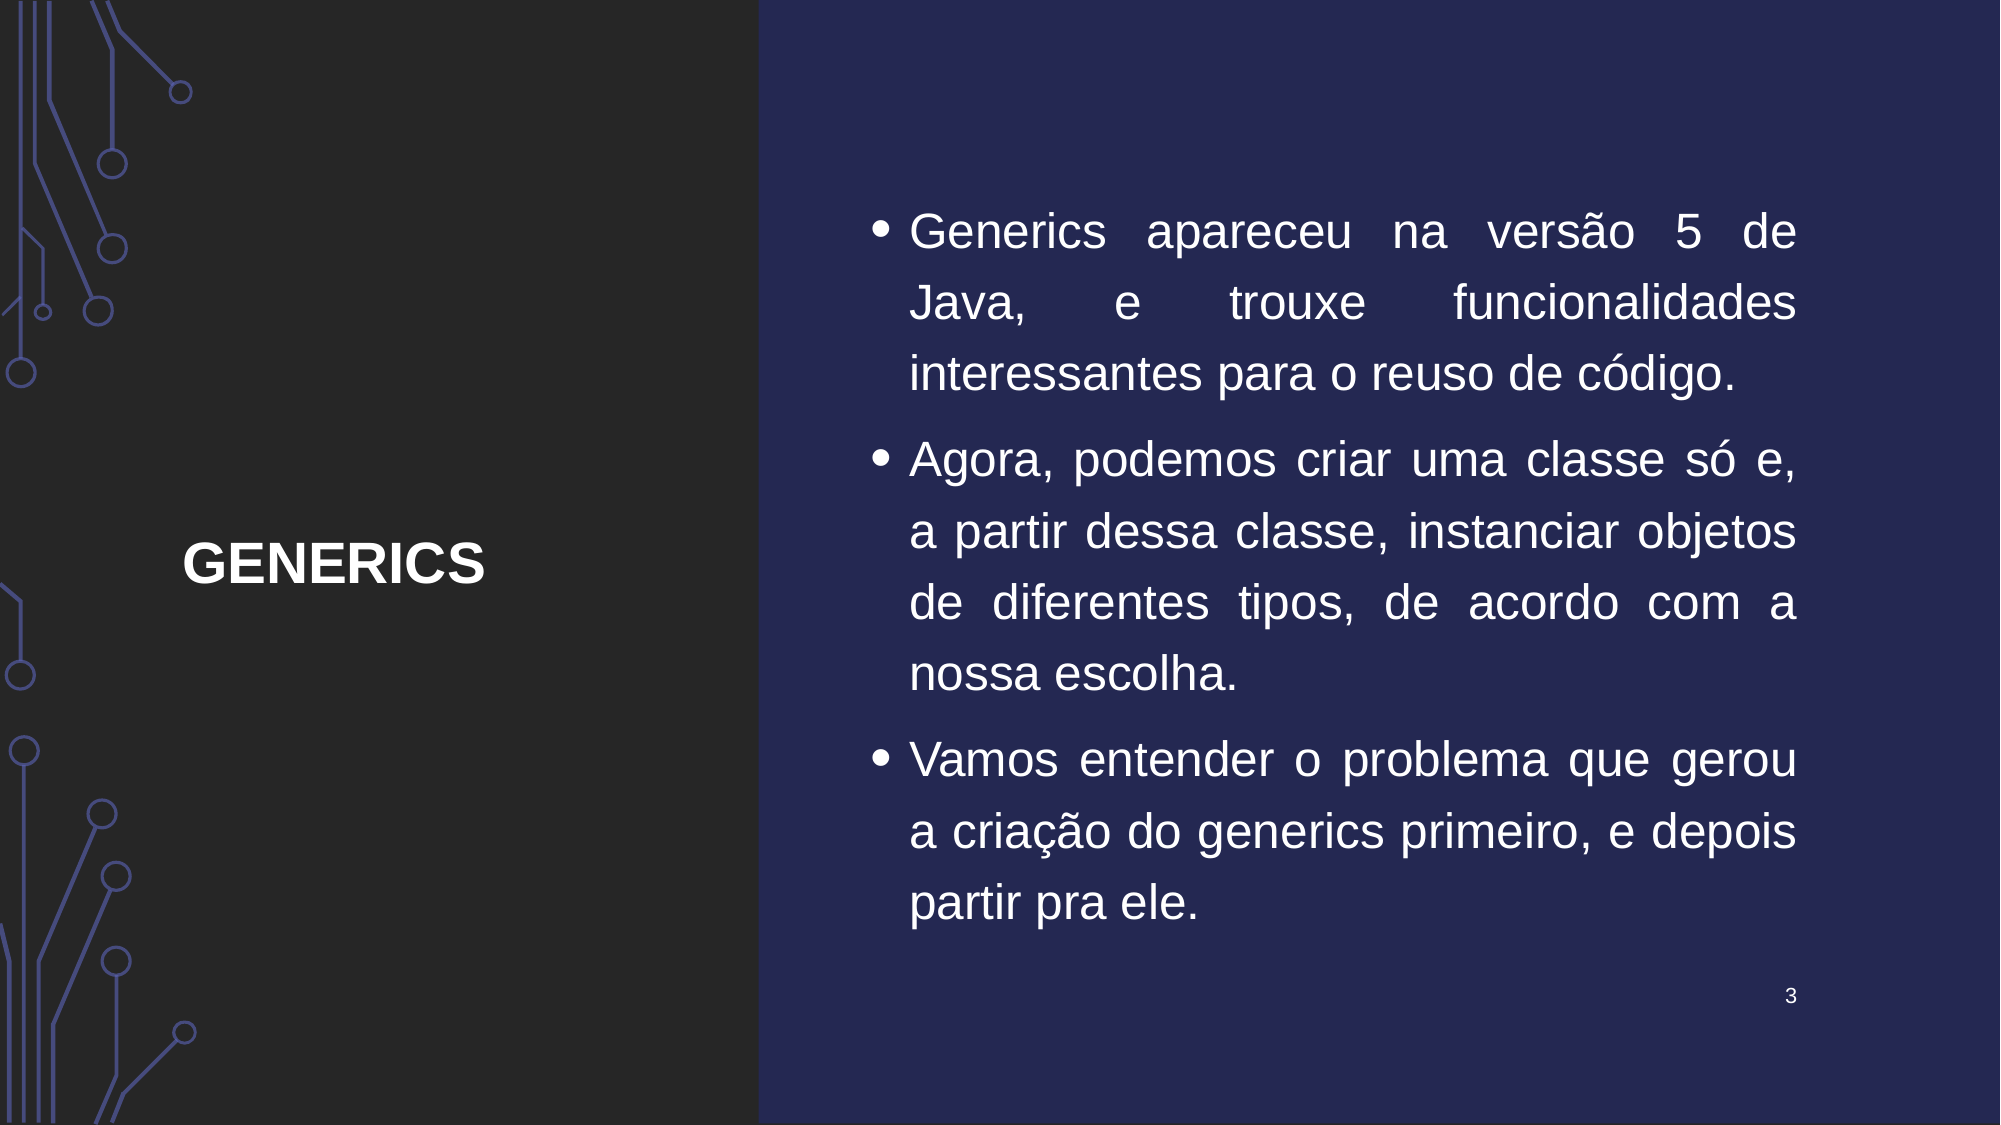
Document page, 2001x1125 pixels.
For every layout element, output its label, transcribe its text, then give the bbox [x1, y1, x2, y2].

text_box [199, 0, 2000, 1125]
list Generics apareceu na versão 5 de Java, e trouxe funcionalidades interessantes para o reuso de código. Agora, podemos criar uma classe só e, a partir dessa classe, instanciar objetos de diferentes tipos, de acordo com a nossa escolha. Vamos entender o problema que gerou a criação do generics primeiro, e depois partir pra ele. [855, 179, 1813, 950]
text_box [758, 0, 2000, 1124]
title generics [199, 179, 670, 950]
slide_number 3 [1685, 965, 1813, 1025]
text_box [0, 0, 199, 1125]
